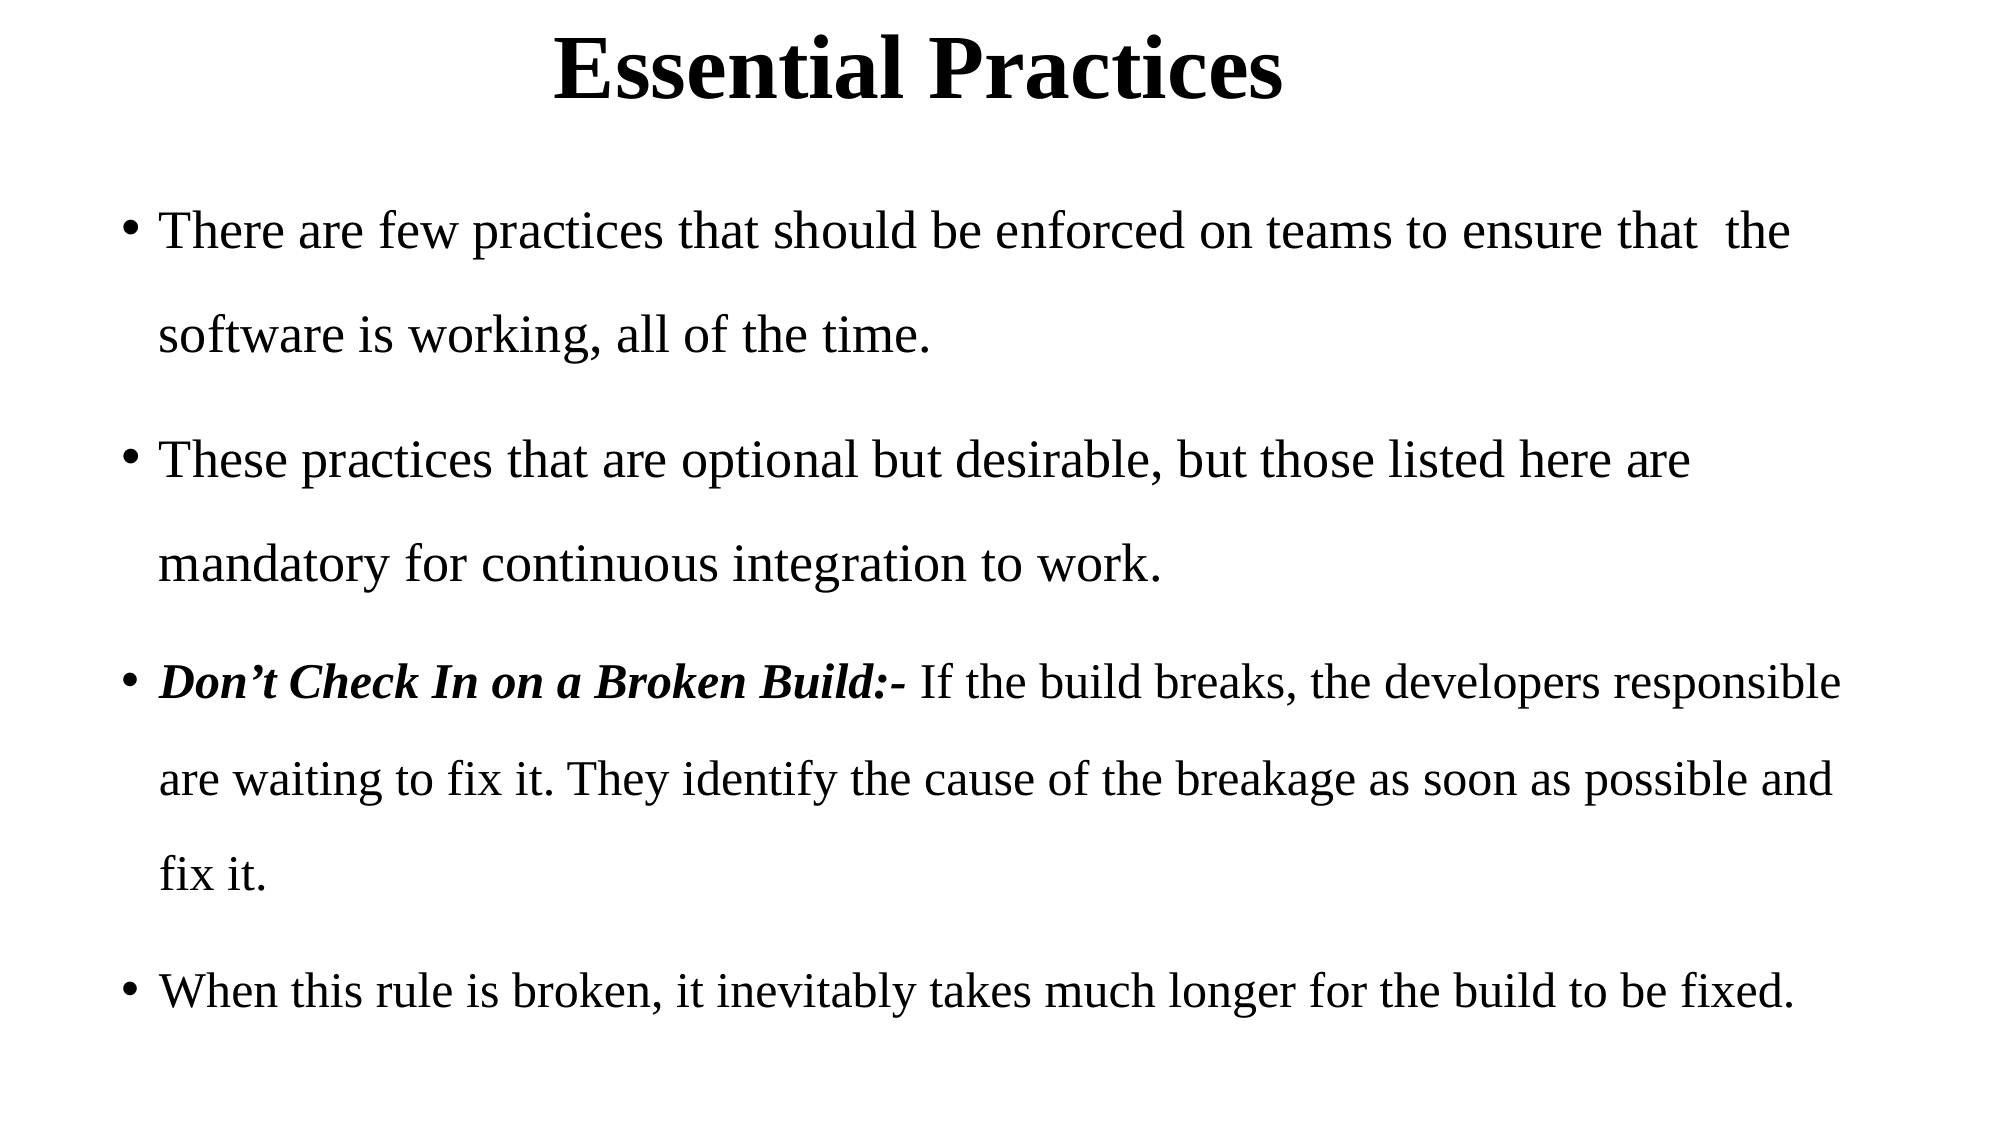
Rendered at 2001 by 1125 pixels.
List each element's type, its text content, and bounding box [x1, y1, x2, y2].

title Essential Practices [57, 0, 1783, 178]
list There are few practices that should be enforced on teams to ensure that the software is working, all of the time. These practices that are optional but desirable, but those listed here are mandatory for continuous integration to work. Don’t Check In on a Broken Build:- If the build breaks, the developers responsible are waiting to fix it. They identify the cause of the breakage as soon as possible and fix it. When this rule is broken, it inevitably takes much longer for the build to be fixed. [106, 147, 1911, 1125]
